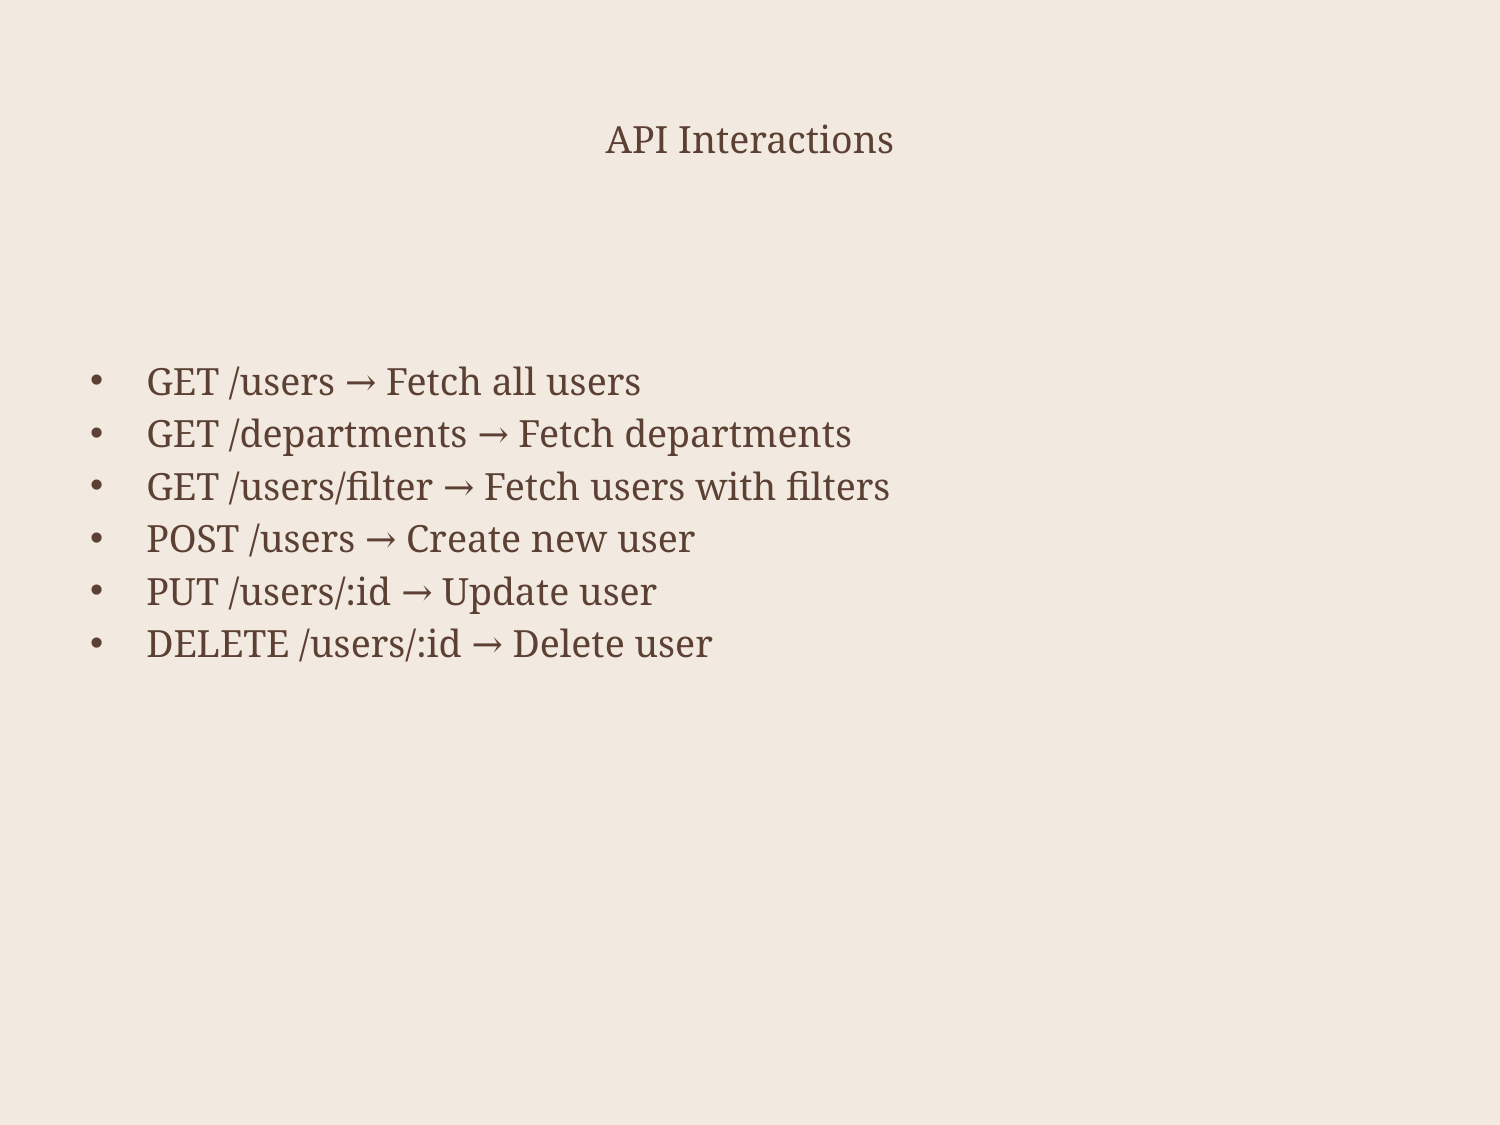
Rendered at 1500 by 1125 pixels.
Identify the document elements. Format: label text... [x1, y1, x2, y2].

list GET /users → Fetch all users GET /departments → Fetch departments GET /users/filter → Fetch users with filters POST /users → Create new user PUT /users/:id → Update user DELETE /users/:id → Delete user [75, 262, 1425, 1005]
title API Interactions [75, 45, 1425, 233]
